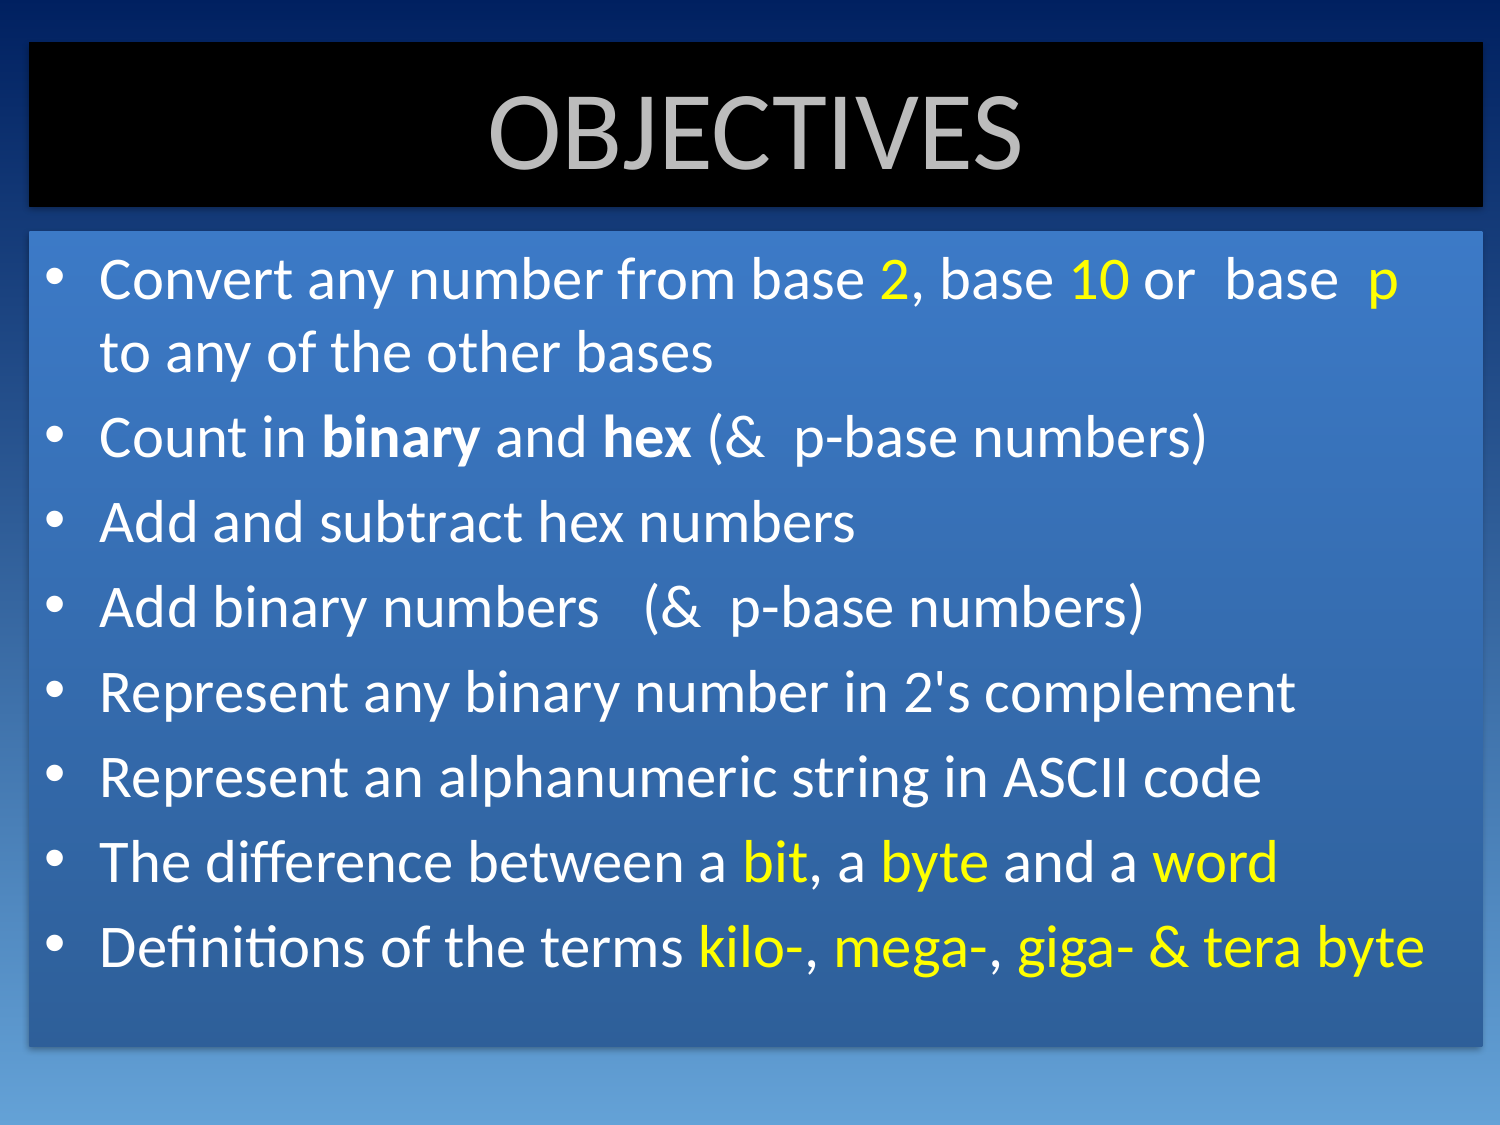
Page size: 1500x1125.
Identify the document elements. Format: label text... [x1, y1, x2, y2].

list Convert any number from base 2, base 10 or base p to any of the other bases Count in binary and hex (& p-base numbers) Add and subtract hex numbers Add binary numbers (& p-base numbers) Represent any binary number in 2's complement Represent an alphanumeric string in ASCII code The difference between a bit, a byte and a word Definitions of the terms kilo-, mega-, giga- & tera byte [29, 231, 1483, 1047]
title OBJECTIVES [29, 42, 1483, 207]
